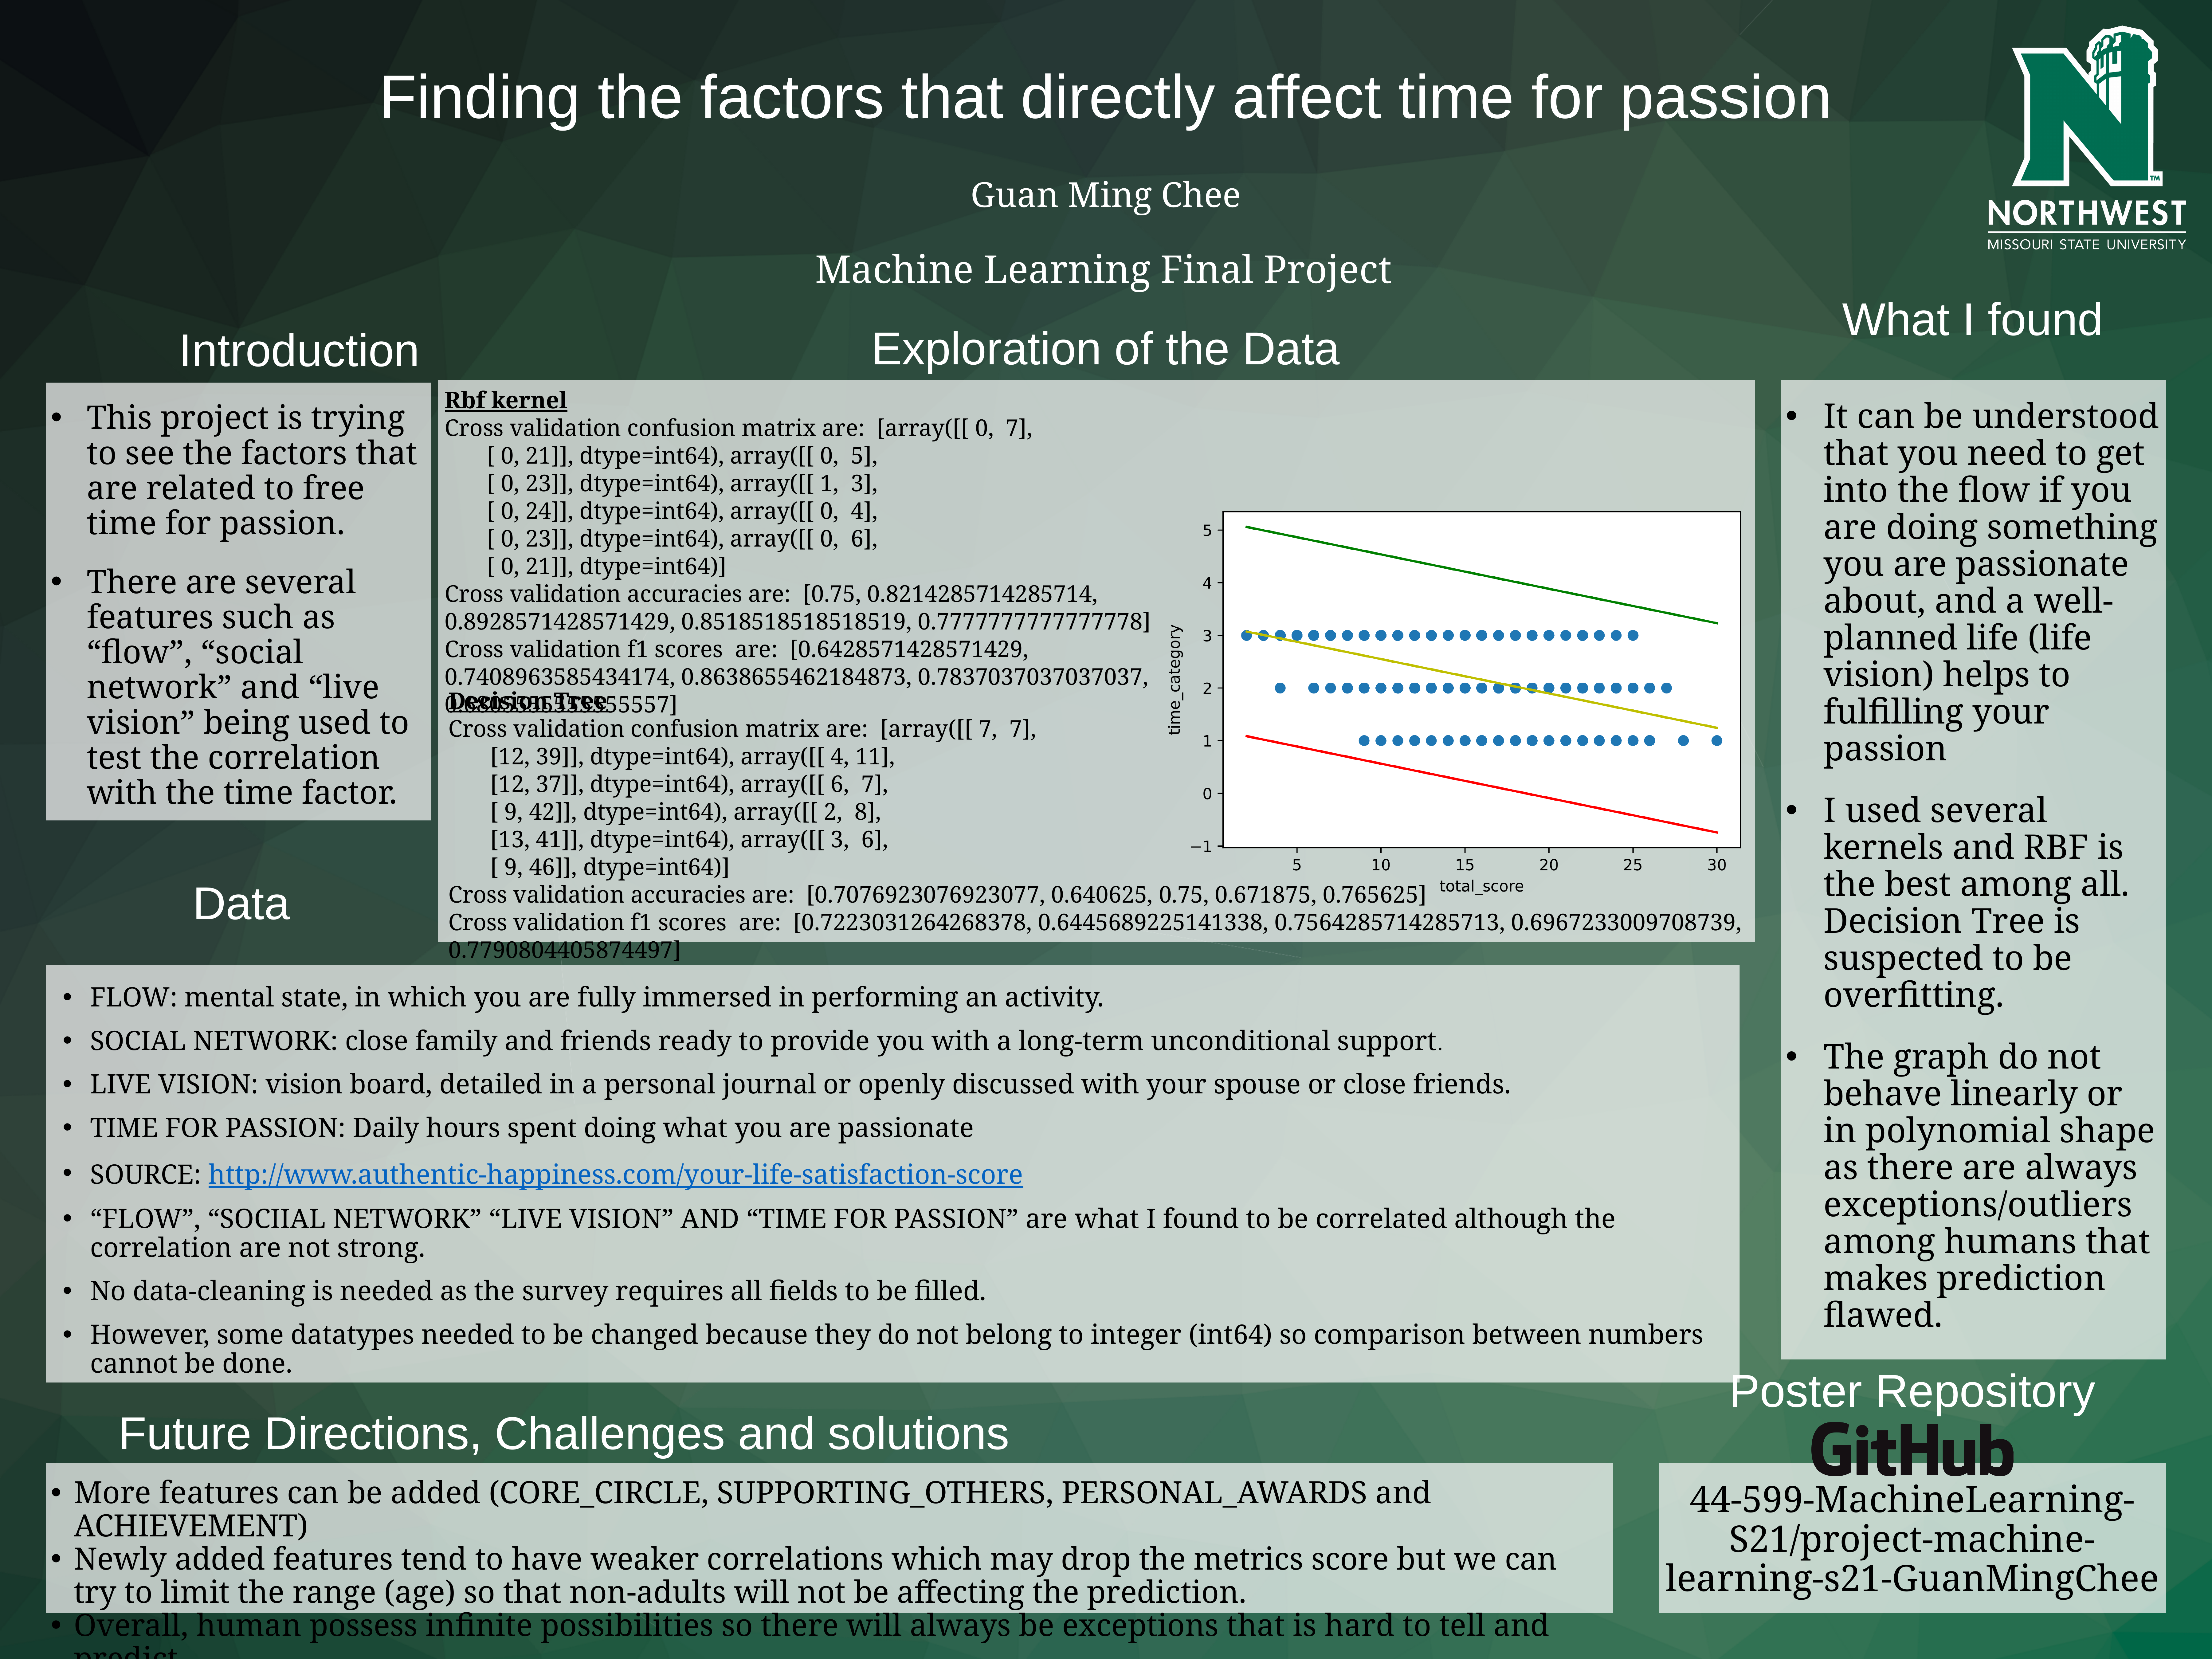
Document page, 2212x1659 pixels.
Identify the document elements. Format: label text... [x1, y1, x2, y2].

list Machine Learning Final Project [247, 240, 1960, 296]
list Exploration of the Data [599, 320, 1613, 378]
list This project is trying to see the factors that are related to free time for passion. There are several features such as “flow”, “social network” and “live vision” being used to test the correlation with the time factor. [46, 382, 431, 821]
list More features can be added (CORE_CIRCLE, SUPPORTING_OTHERS, PERSONAL_AWARDS and ACHIEVEMENT) Newly added features tend to have weaker correlations which may drop the metrics score but we can try to limit the range (age) so that non-adults will not be affecting the prediction. Overall, human possess infinite possibilities so there will always be exceptions that is hard to tell and predict. [46, 1463, 1613, 1613]
picture [0, 0, 2212, 1659]
list What I found [1780, 261, 2166, 380]
list Poster Repository [1659, 1363, 2166, 1421]
title Finding the factors that directly affect time for passion [249, 33, 1963, 163]
list Introduction [46, 323, 553, 380]
text_box Rbf kernel Cross validation confusion matrix are: [array([[ 0, 7], [ 0, 21]], dtype=int64), array([[ 0, 5], [ 0, 23]], dtype=int64), array([[ 1, 3], [ 0, 24]], dtype=int64), array([[ 0, 4], [ 0, 23]], dtype=int64), array([[ 0, 6], [ 0, 21]], dtype=int64)] Cross validation accuracies are: [0.75, 0.8214285714285714, 0.8928571428571429, 0.8518518518518519, 0.7777777777777778] Cross validation f1 scores are: [0.6428571428571429, 0.7408963585434174, 0.8638655462184873, 0.7837037037037037, 0.6805555555555557] [440, 383, 1191, 747]
list It can be understood that you need to get into the flow if you are doing something you are passionate about, and a well-planned life (life vision) helps to fulfilling your passion I used several kernels and RBF is the best among all. Decision Tree is suspected to be overfitting. The graph do not behave linearly or in polynomial shape as there are always exceptions/outliers among humans that makes prediction flawed. [1781, 380, 2166, 1359]
list [438, 380, 1755, 942]
list Future Directions, Challenges and solutions [46, 1406, 1083, 1463]
list Data [46, 853, 437, 956]
list Guan Ming Chee [249, 170, 1963, 217]
list 44-599-MachineLearning-S21/project-machine-learning-s21-GuanMingChee [1659, 1463, 2166, 1613]
text_box Decision Tree Cross validation confusion matrix are: [array([[ 7, 7], [12, 39]], dtype=int64), array([[ 4, 11], [12, 37]], dtype=int64), array([[ 6, 7], [ 9, 42]], dtype=int64), array([[ 2, 8], [13, 41]], dtype=int64), array([[ 3, 6], [ 9, 46]], dtype=int64)] Cross validation accuracies are: [0.7076923076923077, 0.640625, 0.75, 0.671875, 0.765625] Cross validation f1 scores are: [0.7223031264268378, 0.6445689225141338, 0.7564285714285713, 0.6967233009708739, 0.7790804405874497] [444, 684, 1863, 993]
list FLOW: mental state, in which you are fully immersed in performing an activity. SOCIAL NETWORK: close family and friends ready to provide you with a long-term unconditional support. LIVE VISION: vision board, detailed in a personal journal or openly discussed with your spouse or close friends. TIME FOR PASSION: Daily hours spent doing what you are passionate SOURCE: http://www.authentic-happiness.com/your-life-satisfaction-score “FLOW”, “SOCIIAL NETWORK” “LIVE VISION” AND “TIME FOR PASSION” are what I found to be correlated although the correlation are not strong. No data-cleaning is needed as the survey requires all fields to be filled. However, some datatypes needed to be changed because they do not belong to integer (int64) so comparison between numbers cannot be done. [46, 965, 1740, 1382]
